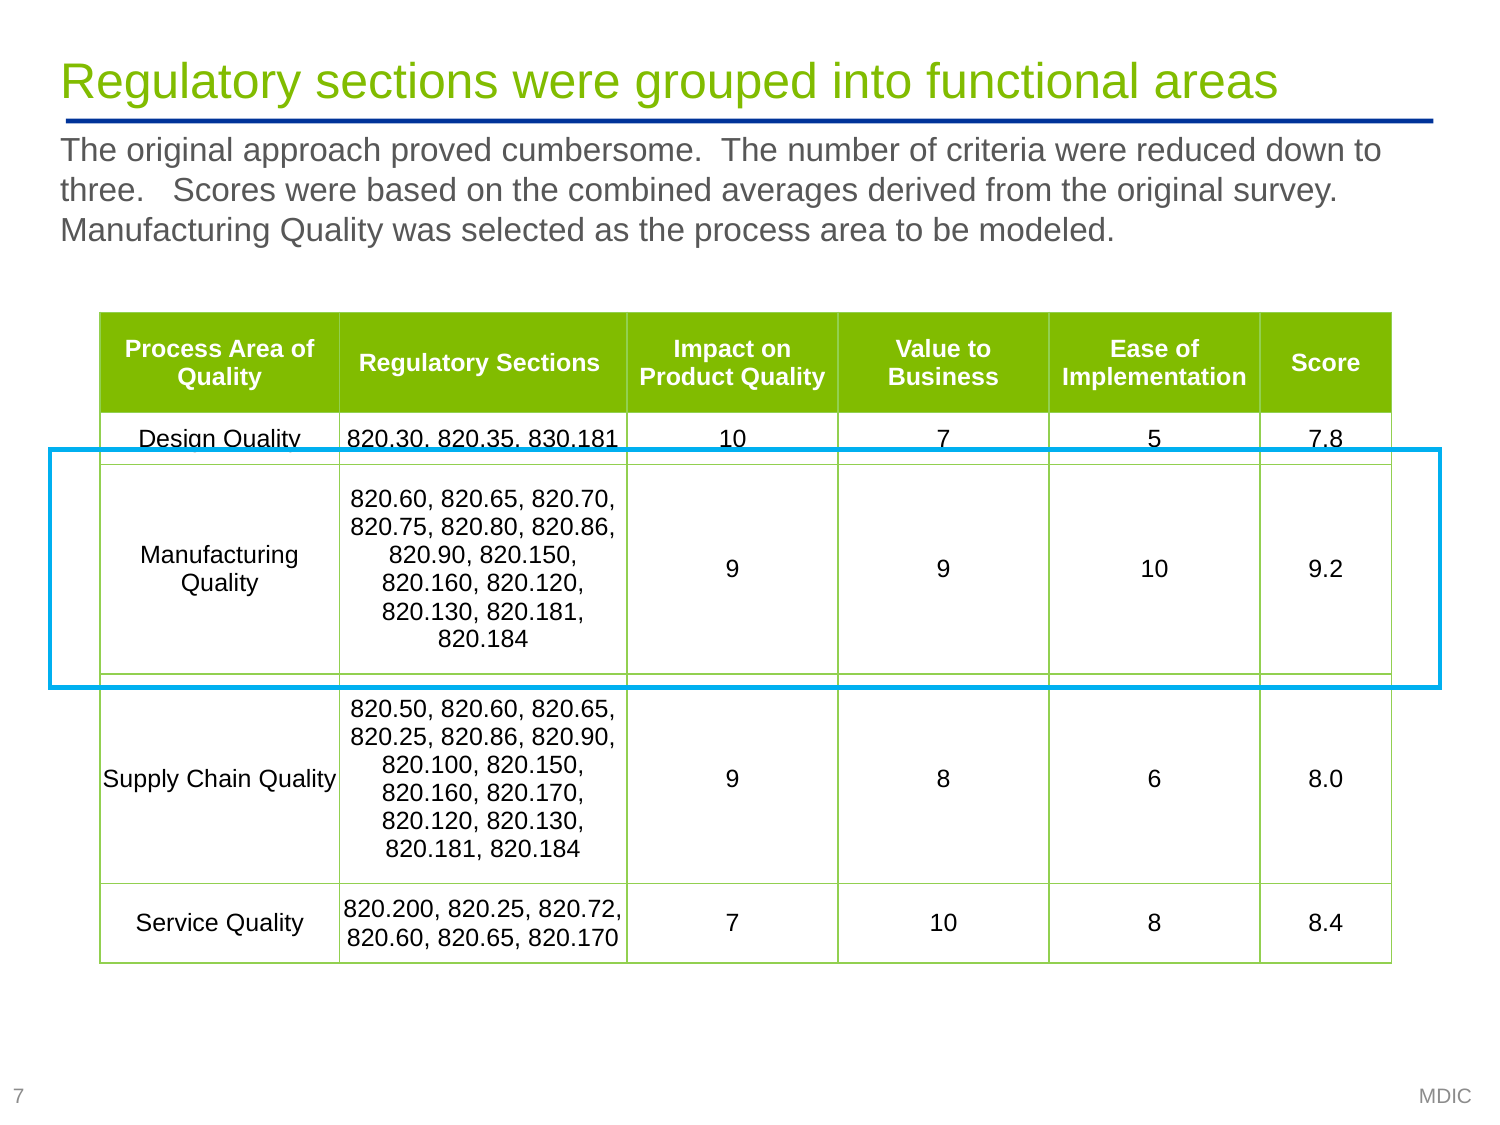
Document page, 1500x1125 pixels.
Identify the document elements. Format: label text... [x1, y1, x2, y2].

table_cell 10 [839, 884, 1048, 962]
table_cell Supply Chain Quality [101, 688, 339, 883]
table_cell 820.50, 820.60, 820.65, 820.25, 820.86, 820.90, 820.100, 820.150, 820.160, 820.170, 820.120, 820.130, 820.181, 820.184 [340, 688, 626, 883]
table_header Regulatory Sections [340, 313, 626, 412]
table_cell 8.4 [1261, 884, 1391, 962]
table_cell 8 [839, 688, 1048, 883]
table_header Score [1261, 313, 1391, 412]
list The original approach proved cumbersome. The number of criteria were reduced down to three. Scores were based on the combined averages derived from the original survey. Manufacturing Quality was selected as the process area to be modeled. [60, 128, 1440, 275]
table_cell Design Quality [101, 413, 339, 449]
table_cell 9 [628, 688, 837, 883]
table_cell 820.30, 820.35, 830.181 [340, 413, 626, 449]
table_cell 8 [1050, 884, 1259, 962]
text_box [50, 449, 1440, 688]
table_header Ease of Implementation [1050, 313, 1259, 412]
table_cell 5 [1050, 413, 1259, 449]
table_cell 10 [628, 413, 837, 449]
table_header Process Area of Quality [101, 313, 339, 412]
table_header Impact on Product Quality [628, 313, 837, 412]
table_cell Service Quality [101, 884, 339, 962]
table_cell 8.0 [1261, 688, 1391, 883]
title Regulatory sections were grouped into functional areas [60, 48, 1440, 126]
table_cell 6 [1050, 688, 1259, 883]
table_header Value to Business [839, 313, 1048, 412]
table_cell 7.8 [1261, 413, 1391, 449]
table_cell 820.200, 820.25, 820.72, 820.60, 820.65, 820.170 [340, 884, 626, 962]
table_cell 7 [839, 413, 1048, 449]
table_cell 7 [628, 884, 837, 962]
